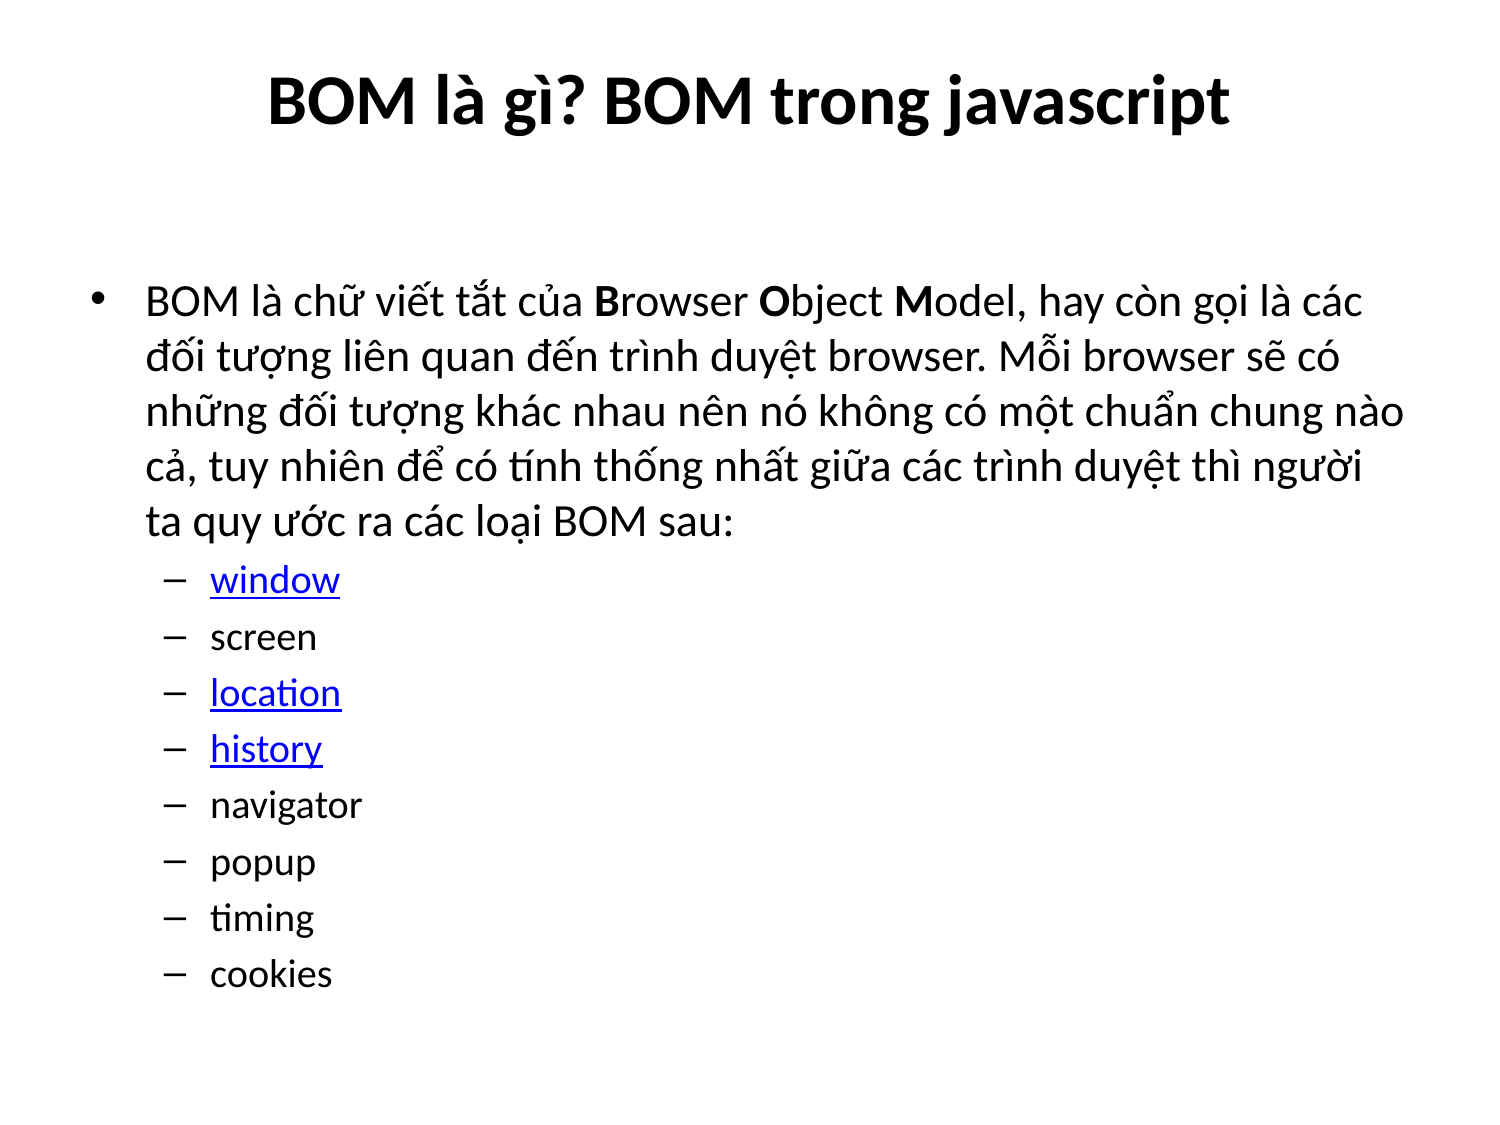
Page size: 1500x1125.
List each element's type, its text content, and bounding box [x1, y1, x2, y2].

list BOM là chữ viết tắt của Browser Object Model, hay còn gọi là các đối tượng liên quan đến trình duyệt browser. Mỗi browser sẽ có những đối tượng khác nhau nên nó không có một chuẩn chung nào cả, tuy nhiên để có tính thống nhất giữa các trình duyệt thì người ta quy ước ra các loại BOM sau: window screen location history navigator popup timing cookies [75, 262, 1425, 1005]
title BOM là gì? BOM trong javascript [75, 45, 1425, 233]
